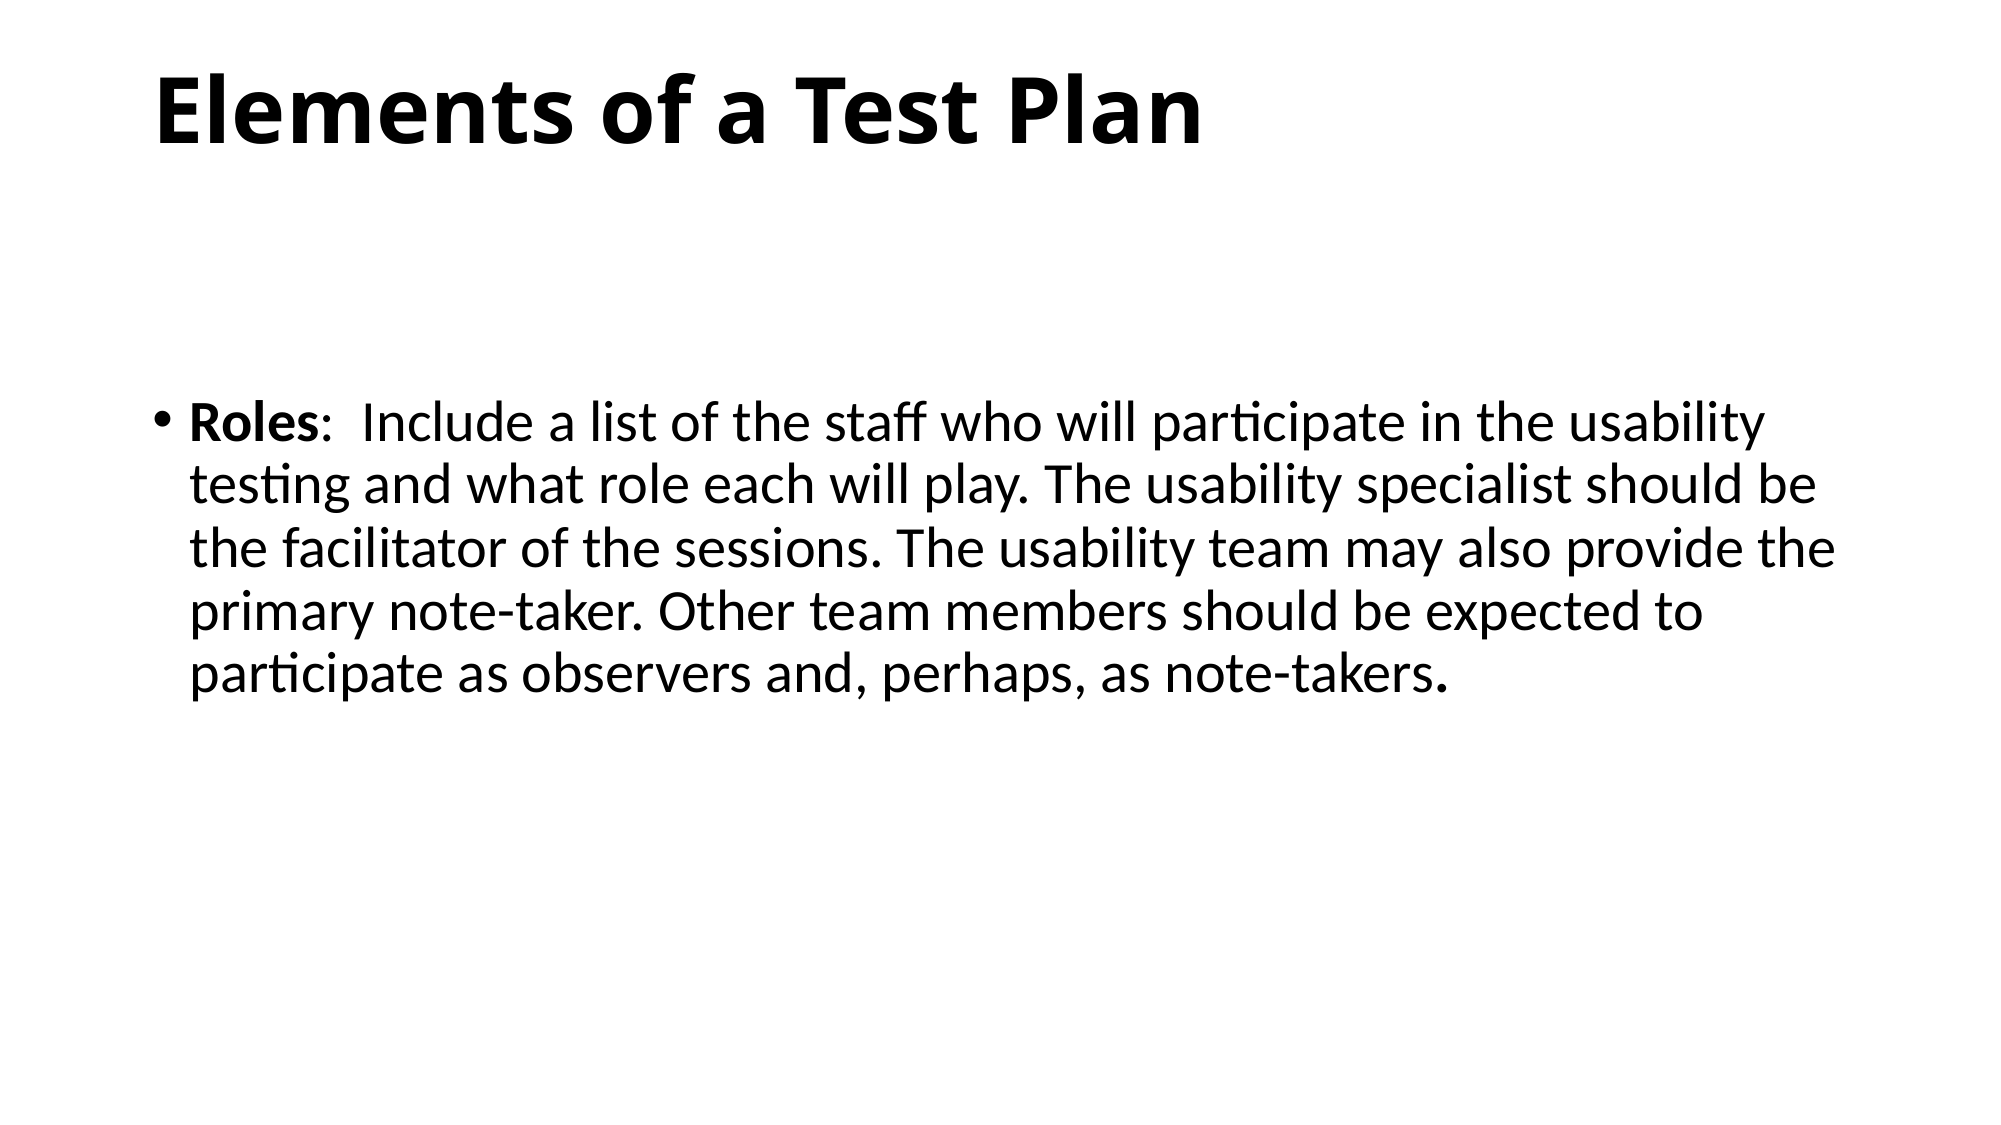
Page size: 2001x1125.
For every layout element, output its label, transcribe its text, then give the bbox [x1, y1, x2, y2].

title Elements of a Test Plan [137, 59, 1863, 278]
list Roles: Include a list of the staff who will participate in the usability testing and what role each will play. The usability specialist should be the facilitator of the sessions. The usability team may also provide the primary note-taker. Other team members should be expected to participate as observers and, perhaps, as note-takers. [137, 299, 1863, 1014]
